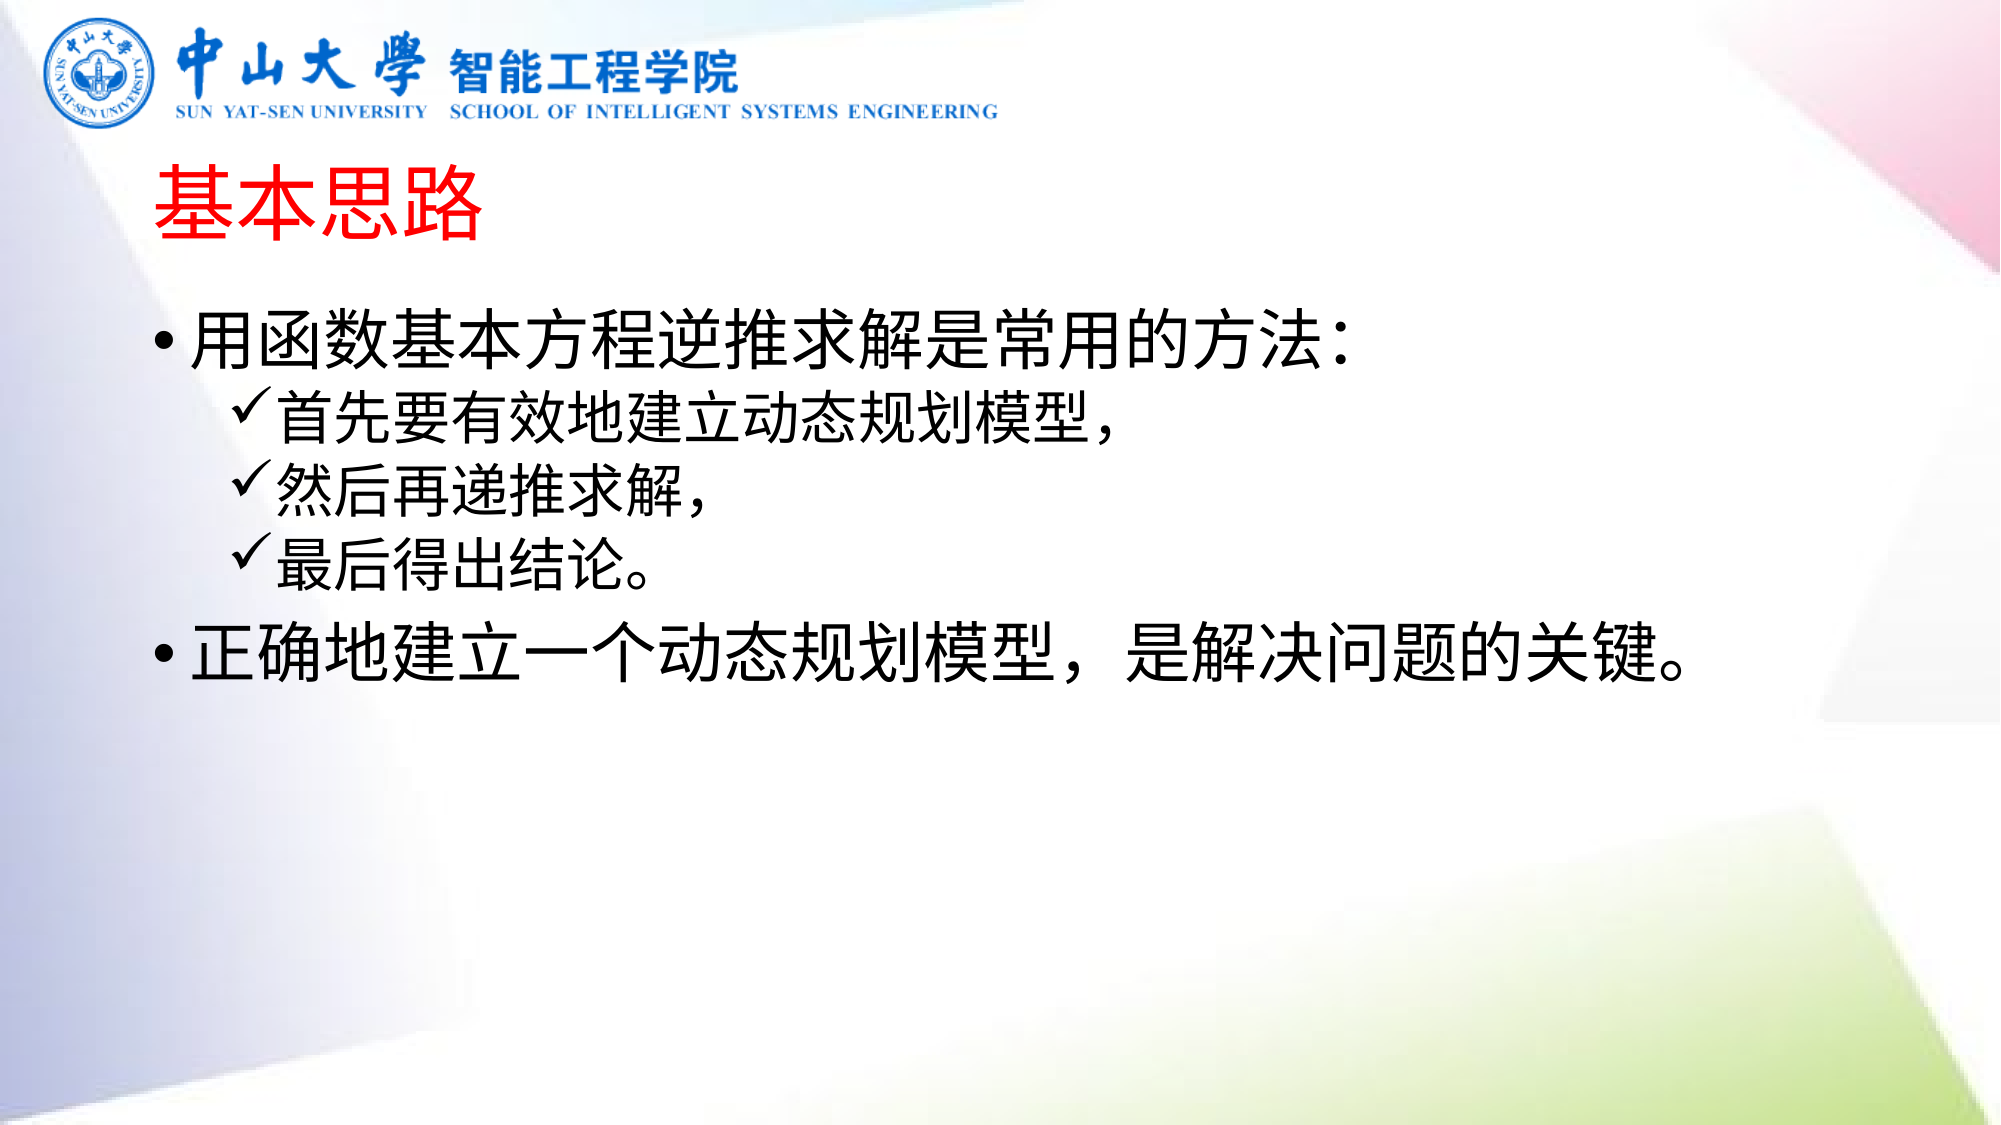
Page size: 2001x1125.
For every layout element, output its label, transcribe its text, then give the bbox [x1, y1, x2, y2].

title 基本思路 [137, 137, 1863, 278]
text_box 通常选择所求解问题的关键变量作为决策变量，同时 要给出决策变量的取值范围，即确定允许决策集合。 [0, 0, 2000, 1125]
picture [39, 0, 1000, 150]
list 用函数基本方程逆推求解是常用的方法： 首先要有效地建立动态规划模型， 然后再递推求解， 最后得出结论。 正确地建立一个动态规划模型，是解决问题的关键。 [137, 299, 1863, 1014]
